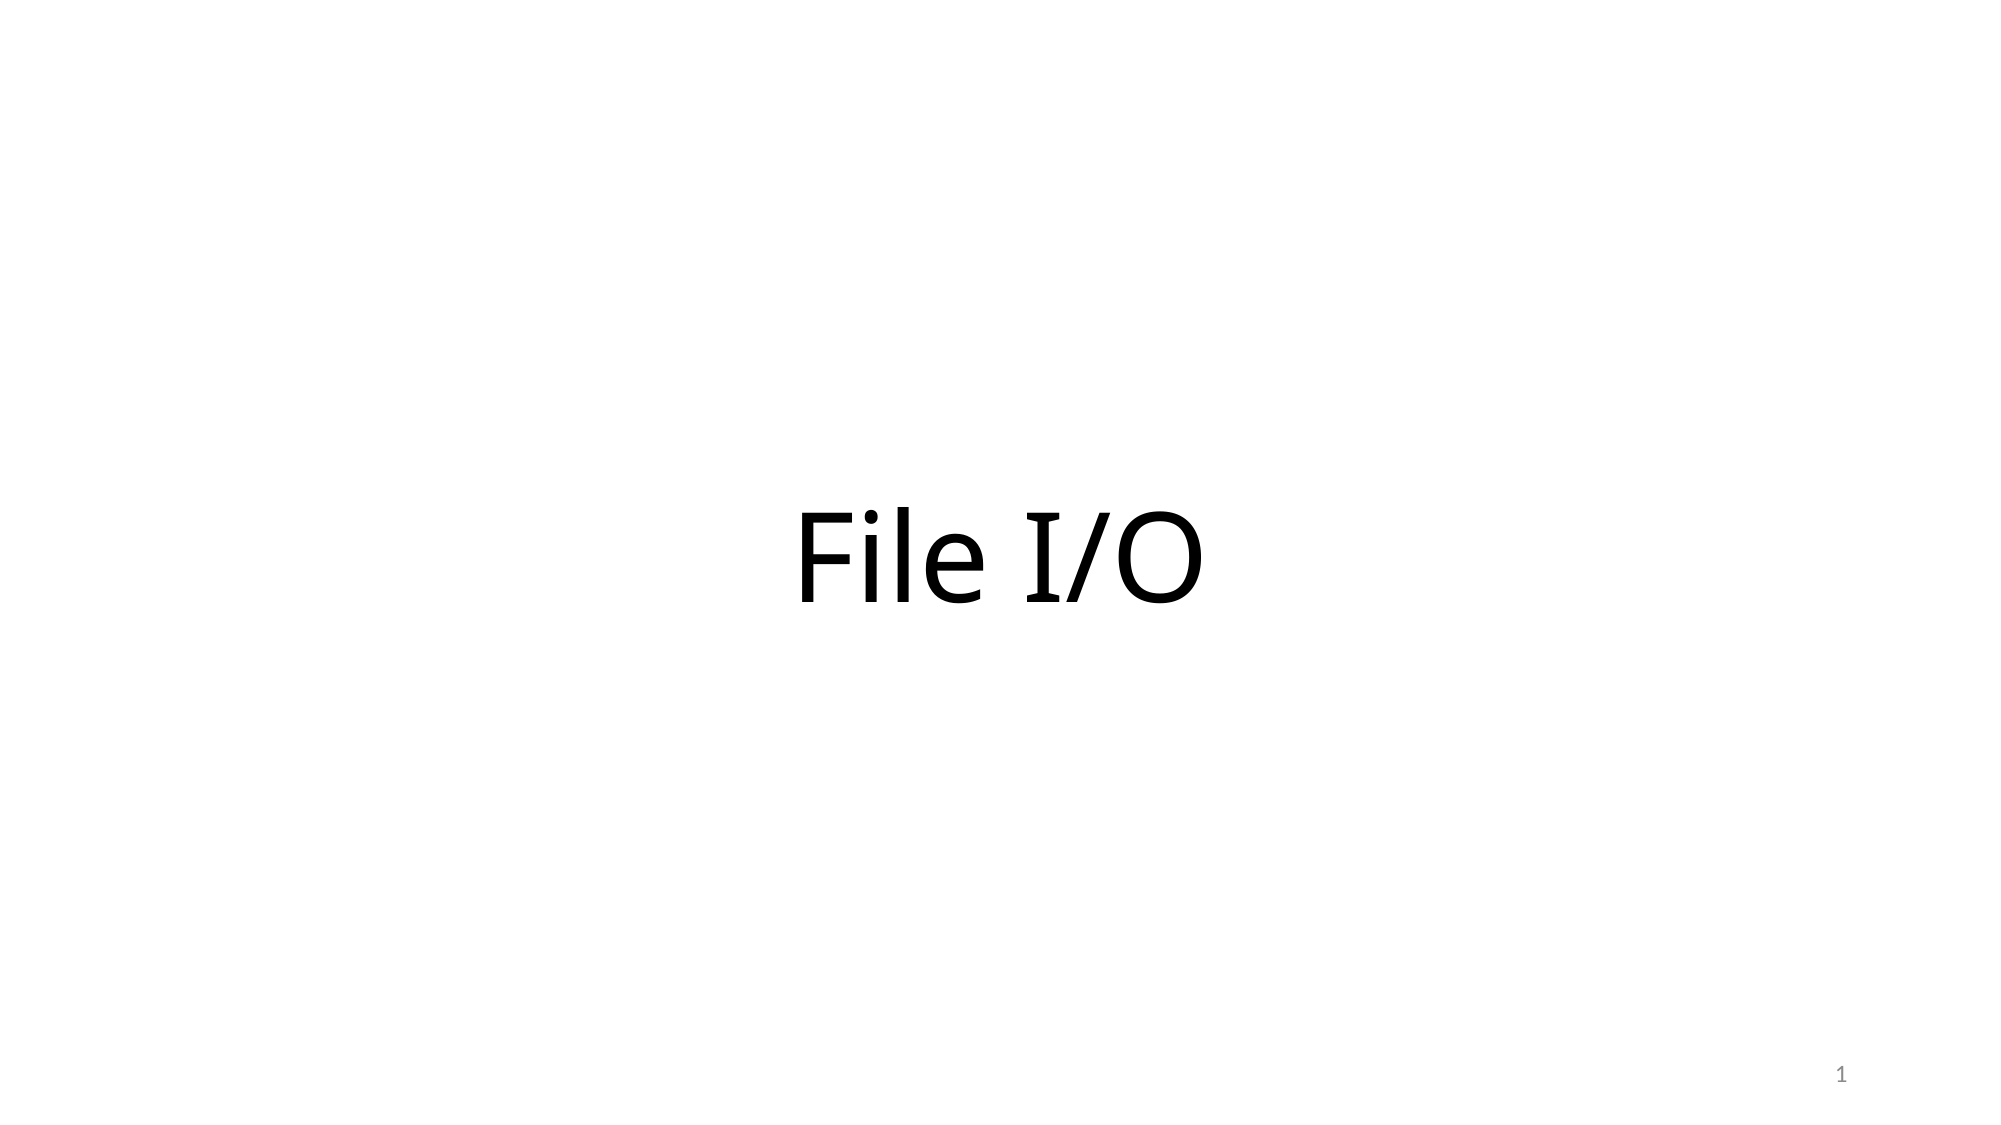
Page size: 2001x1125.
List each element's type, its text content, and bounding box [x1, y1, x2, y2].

slide_number 1 [1412, 1042, 1863, 1103]
title File I/O [516, 347, 1484, 778]
